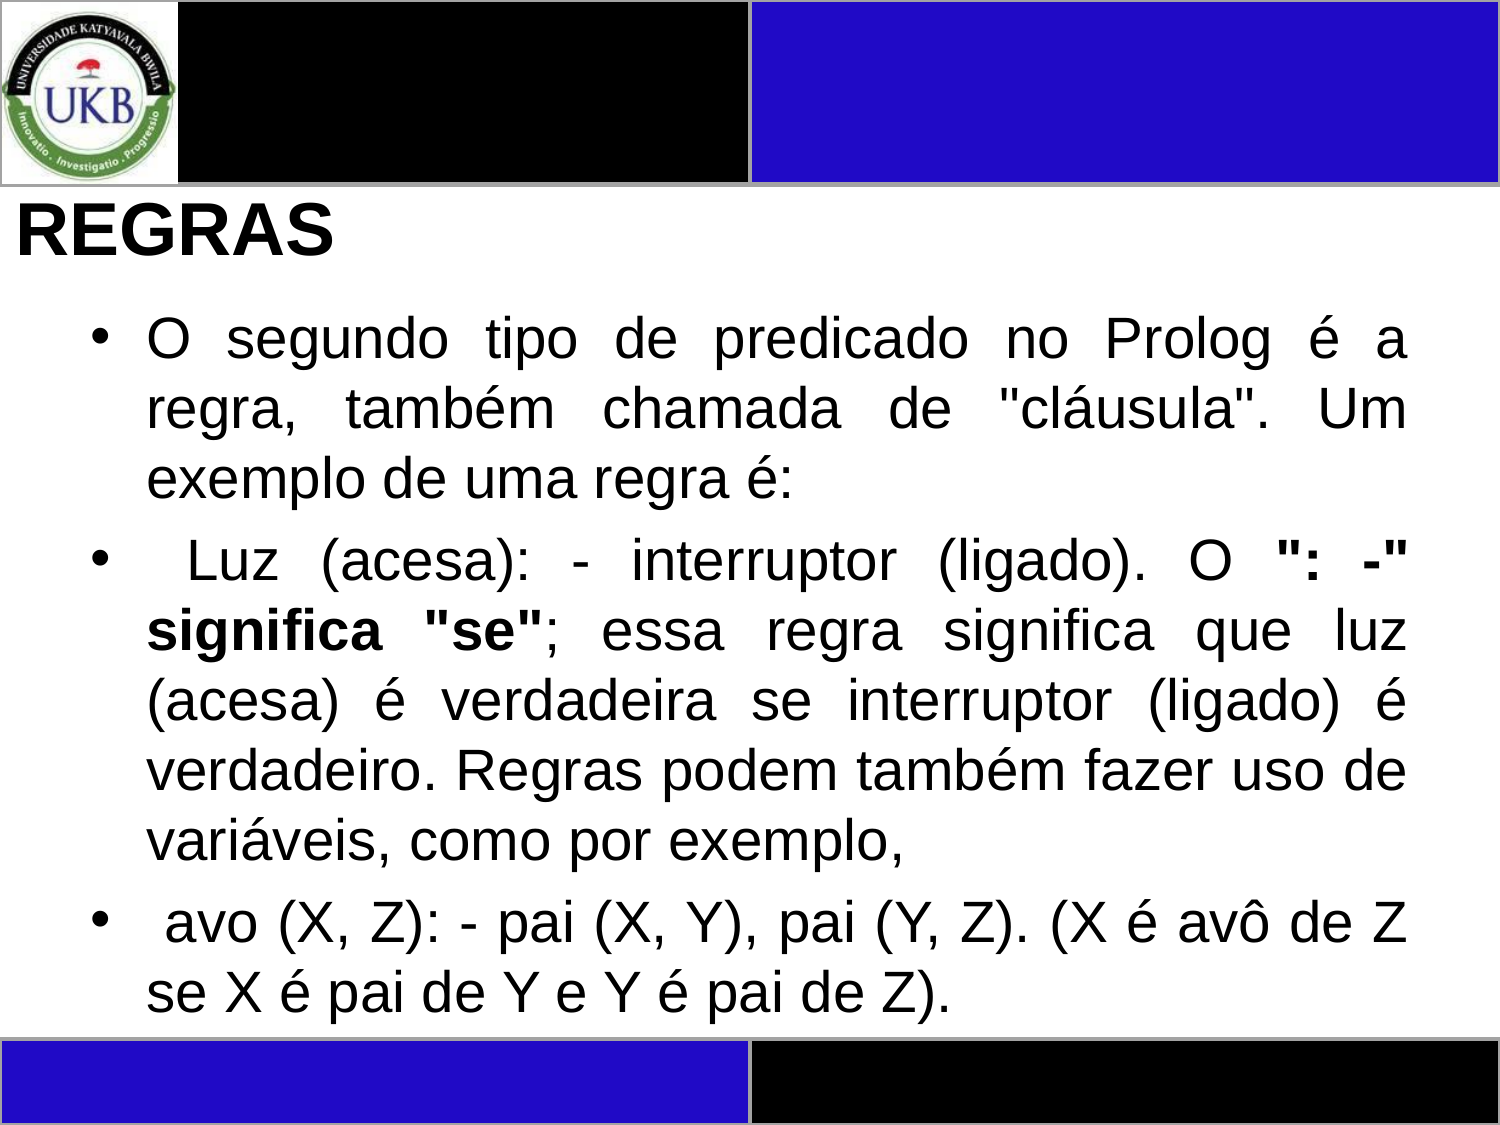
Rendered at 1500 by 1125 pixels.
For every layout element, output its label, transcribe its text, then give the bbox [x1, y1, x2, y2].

title REGRAS [0, 184, 1500, 268]
list O segundo tipo de predicado no Prolog é a regra, também chamada de "cláusula". Um exemplo de uma regra é: Luz (acesa): - interruptor (ligado). O ": -" significa "se"; essa regra significa que luz (acesa) é verdadeira se interruptor (ligado) é verdadeiro. Regras podem também fazer uso de variáveis, como por exemplo, avo (X, Z): - pai (X, Y), pai (Y, Z). (X é avô de Z se X é pai de Y e Y é pai de Z). [74, 292, 1426, 1032]
picture [2, 2, 178, 184]
